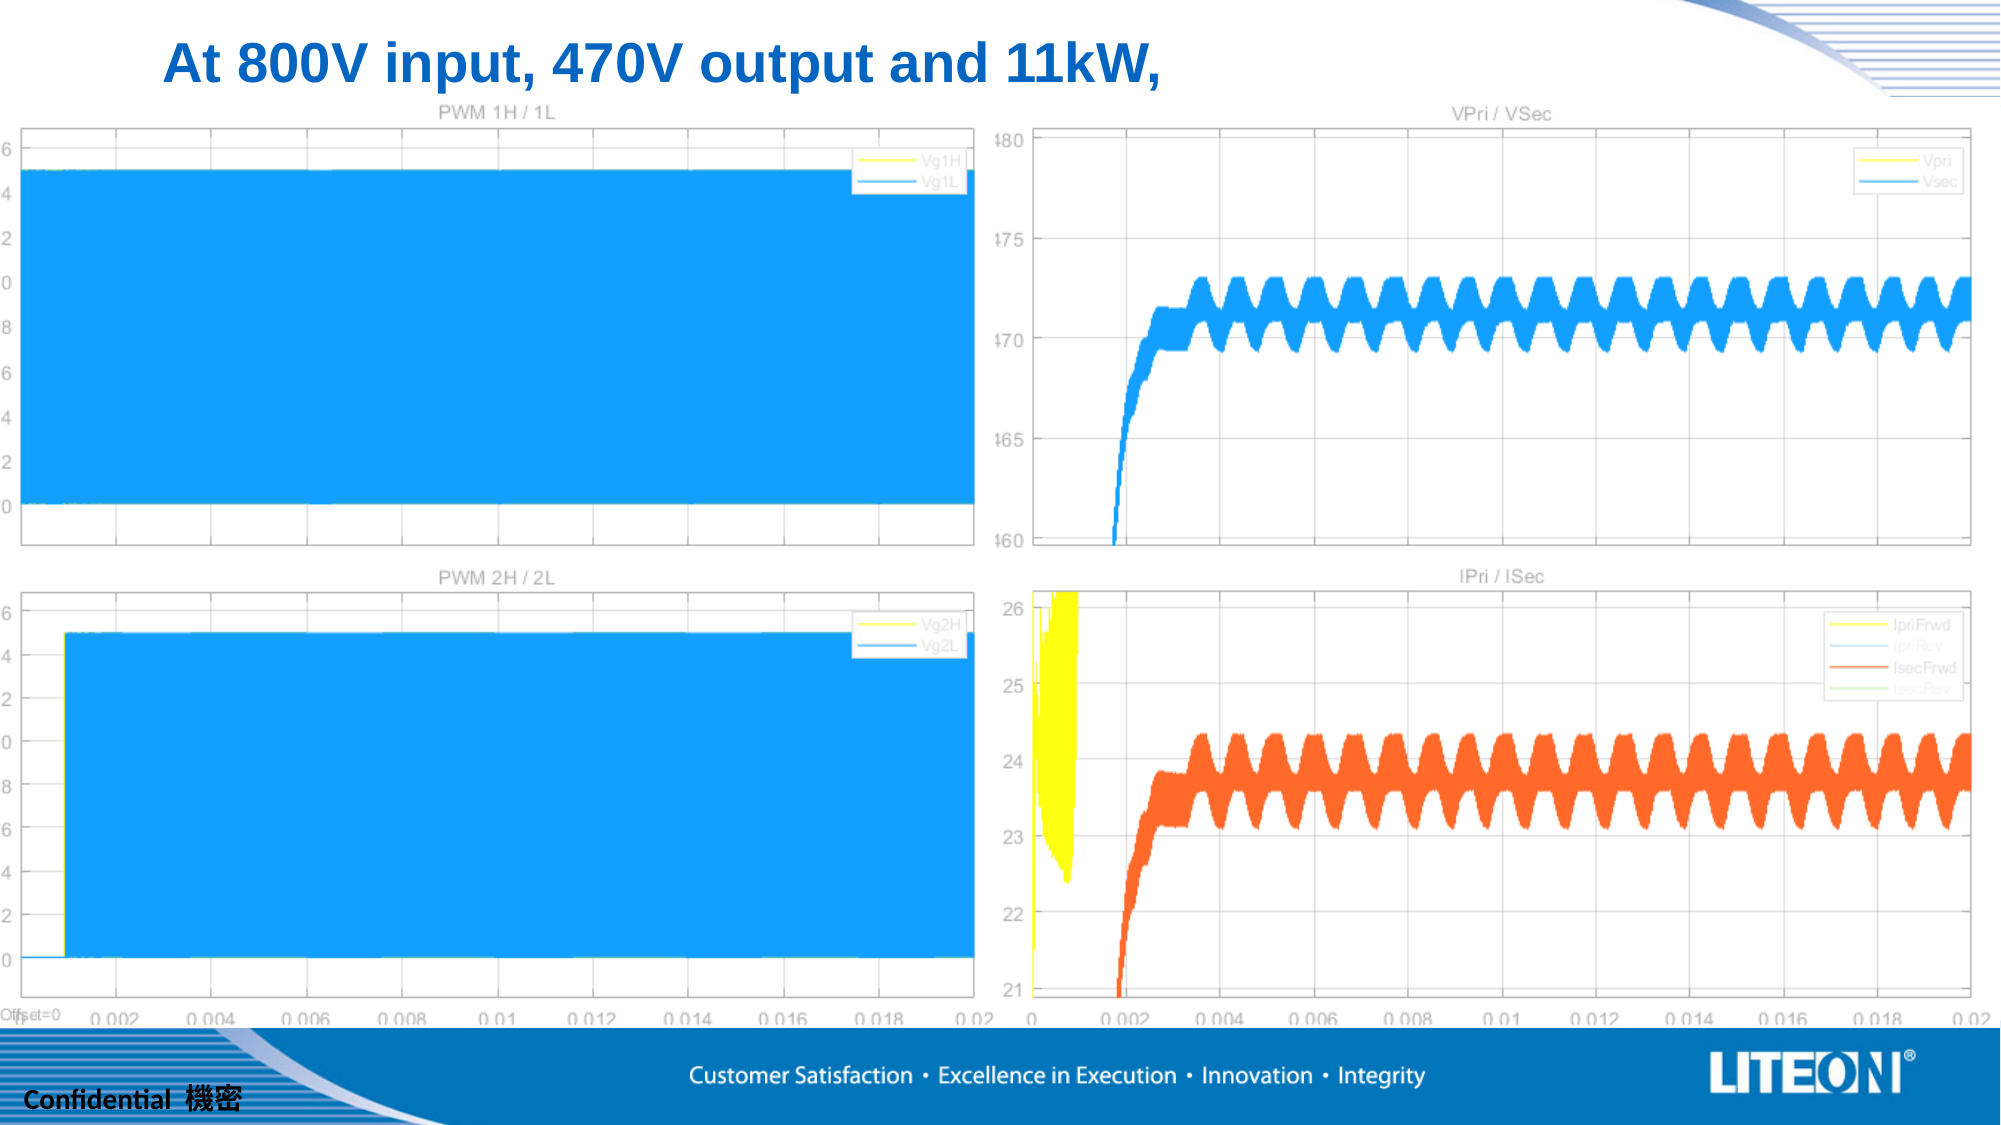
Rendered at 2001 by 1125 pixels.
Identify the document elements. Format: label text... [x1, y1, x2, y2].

text_box At 800V input, 470V output and 11kW, [147, 19, 1282, 94]
picture [0, 0, 2001, 1125]
